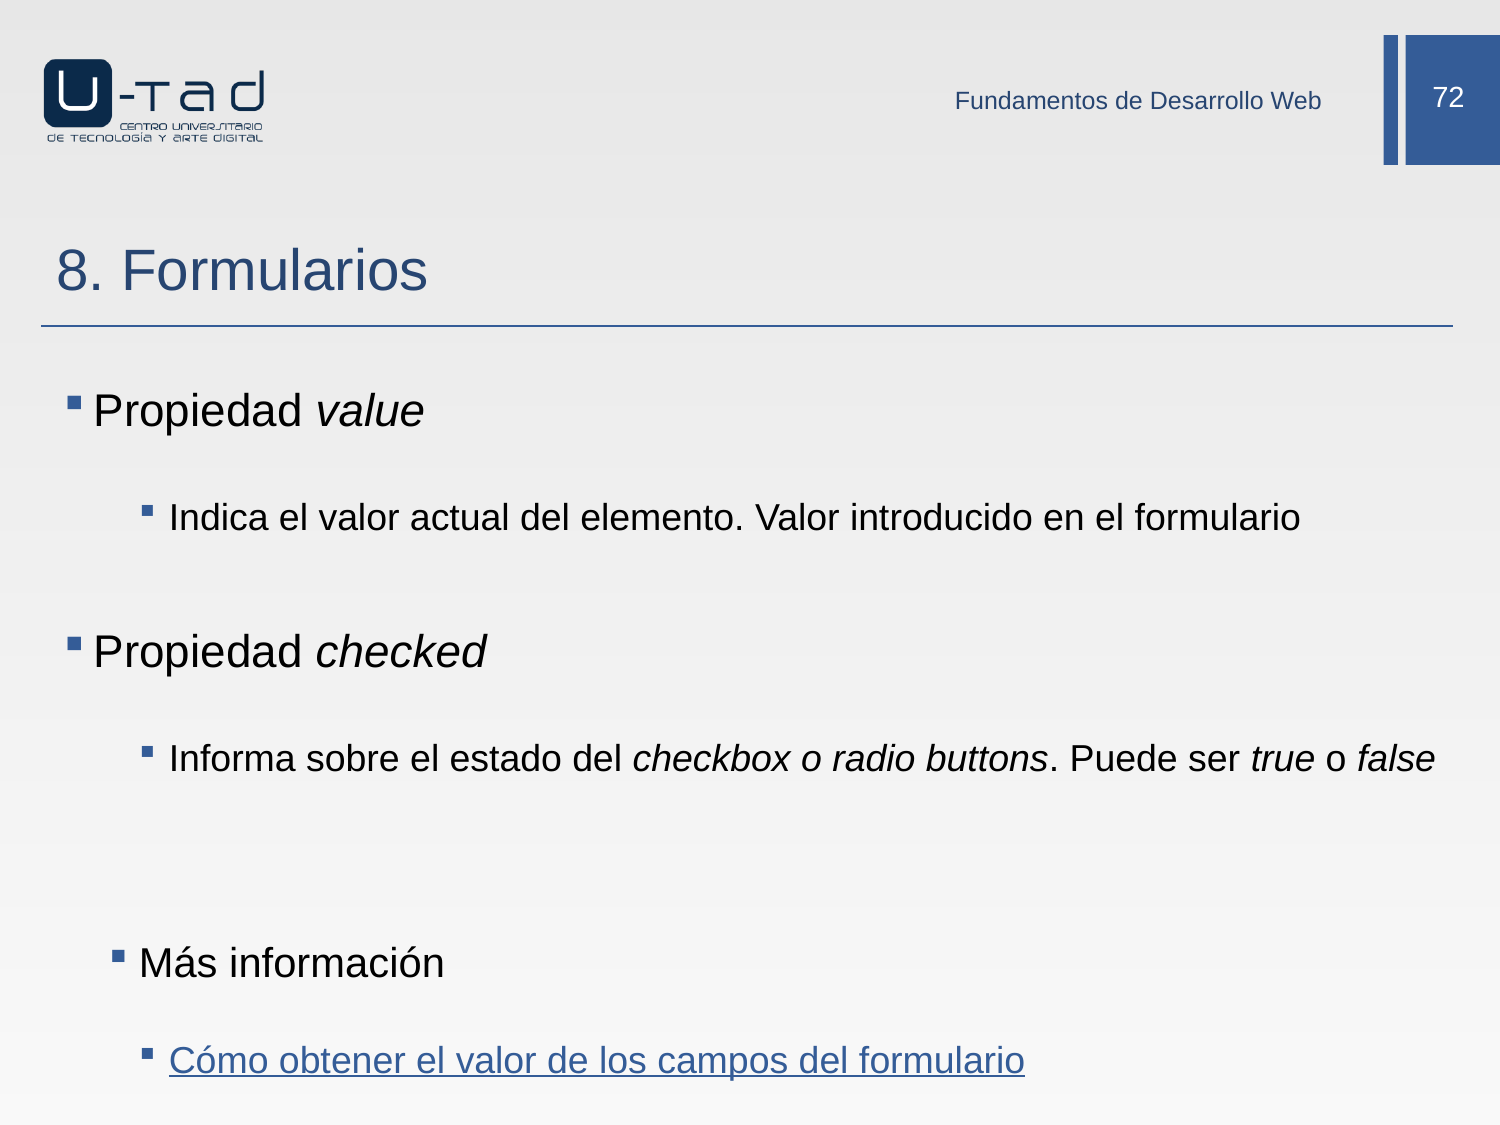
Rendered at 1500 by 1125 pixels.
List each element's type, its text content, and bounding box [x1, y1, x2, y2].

footer Fundamentos de Desarrollo Web [747, 78, 1338, 128]
title 8. Formularios [41, 208, 1453, 327]
list Propiedad value Indica el valor actual del elemento. Valor introducido en el formulario Propiedad checked Informa sobre el estado del checkbox o radio buttons. Puede ser true o false Más información Cómo obtener el valor de los campos del formulario [41, 373, 1453, 1125]
picture [17, 49, 290, 151]
